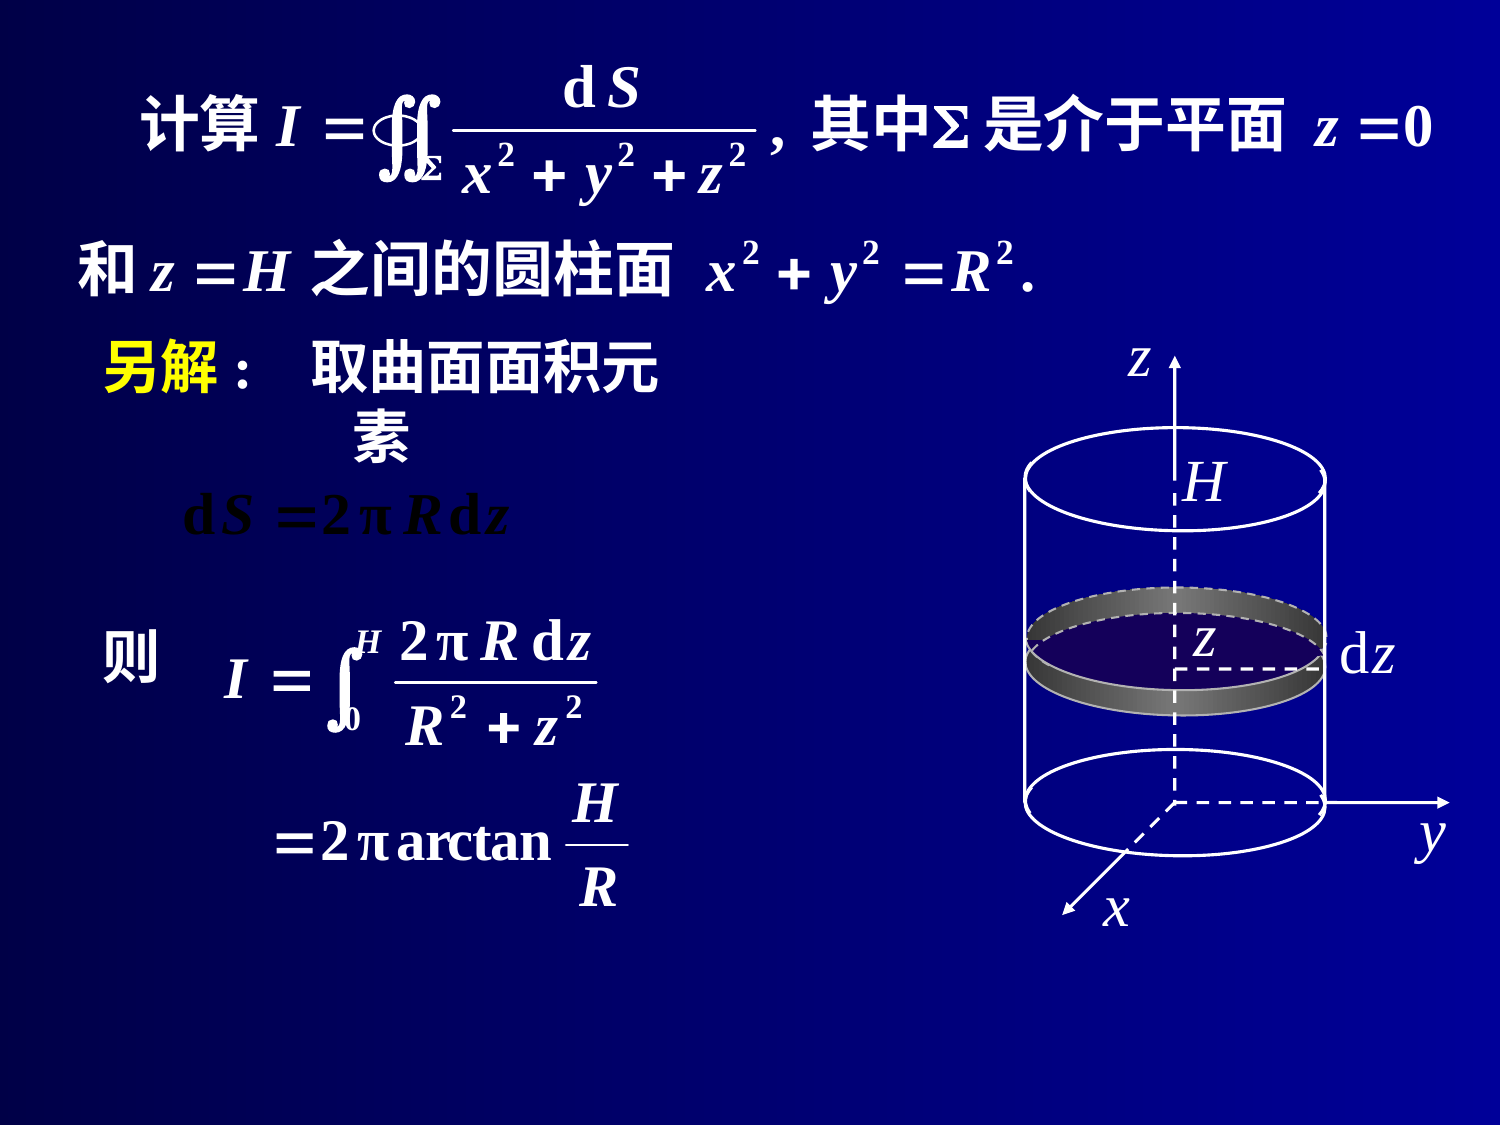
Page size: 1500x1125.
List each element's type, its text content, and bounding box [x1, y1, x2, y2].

text_box 则 [87, 612, 207, 698]
title 另解: 取曲面面积元素 [62, 349, 701, 451]
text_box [175, 480, 525, 560]
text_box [262, 762, 638, 917]
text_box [212, 599, 611, 763]
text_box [1024, 345, 1451, 934]
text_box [70, 46, 1442, 321]
